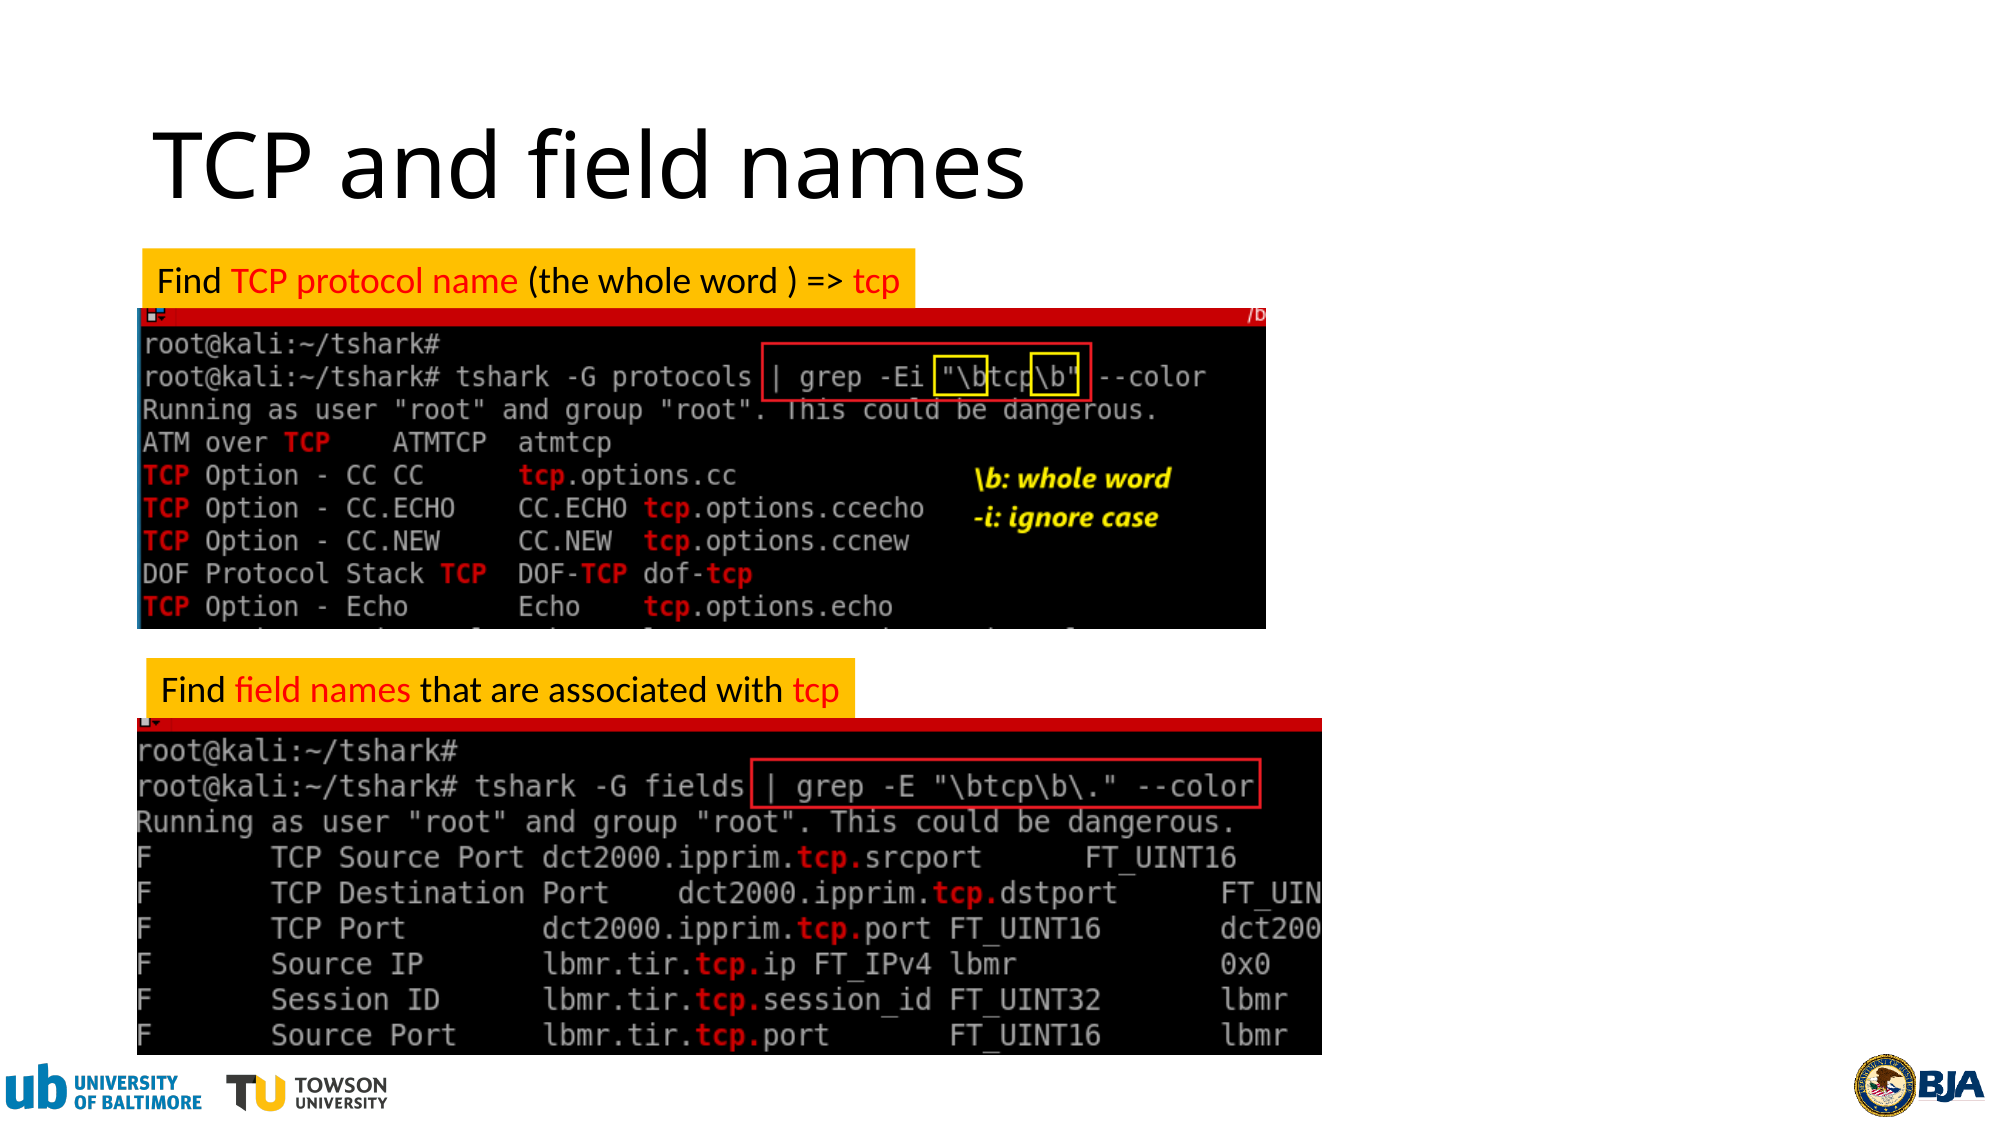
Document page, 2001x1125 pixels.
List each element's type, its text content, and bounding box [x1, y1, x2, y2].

text_box Find TCP protocol name (the whole word ) => tcp [142, 248, 916, 308]
text_box Find field names that are associated with tcp [146, 658, 856, 718]
picture [137, 308, 1266, 629]
picture [1854, 1054, 1986, 1117]
picture [0, 718, 1322, 1125]
title TCP and field names [137, 59, 1863, 278]
